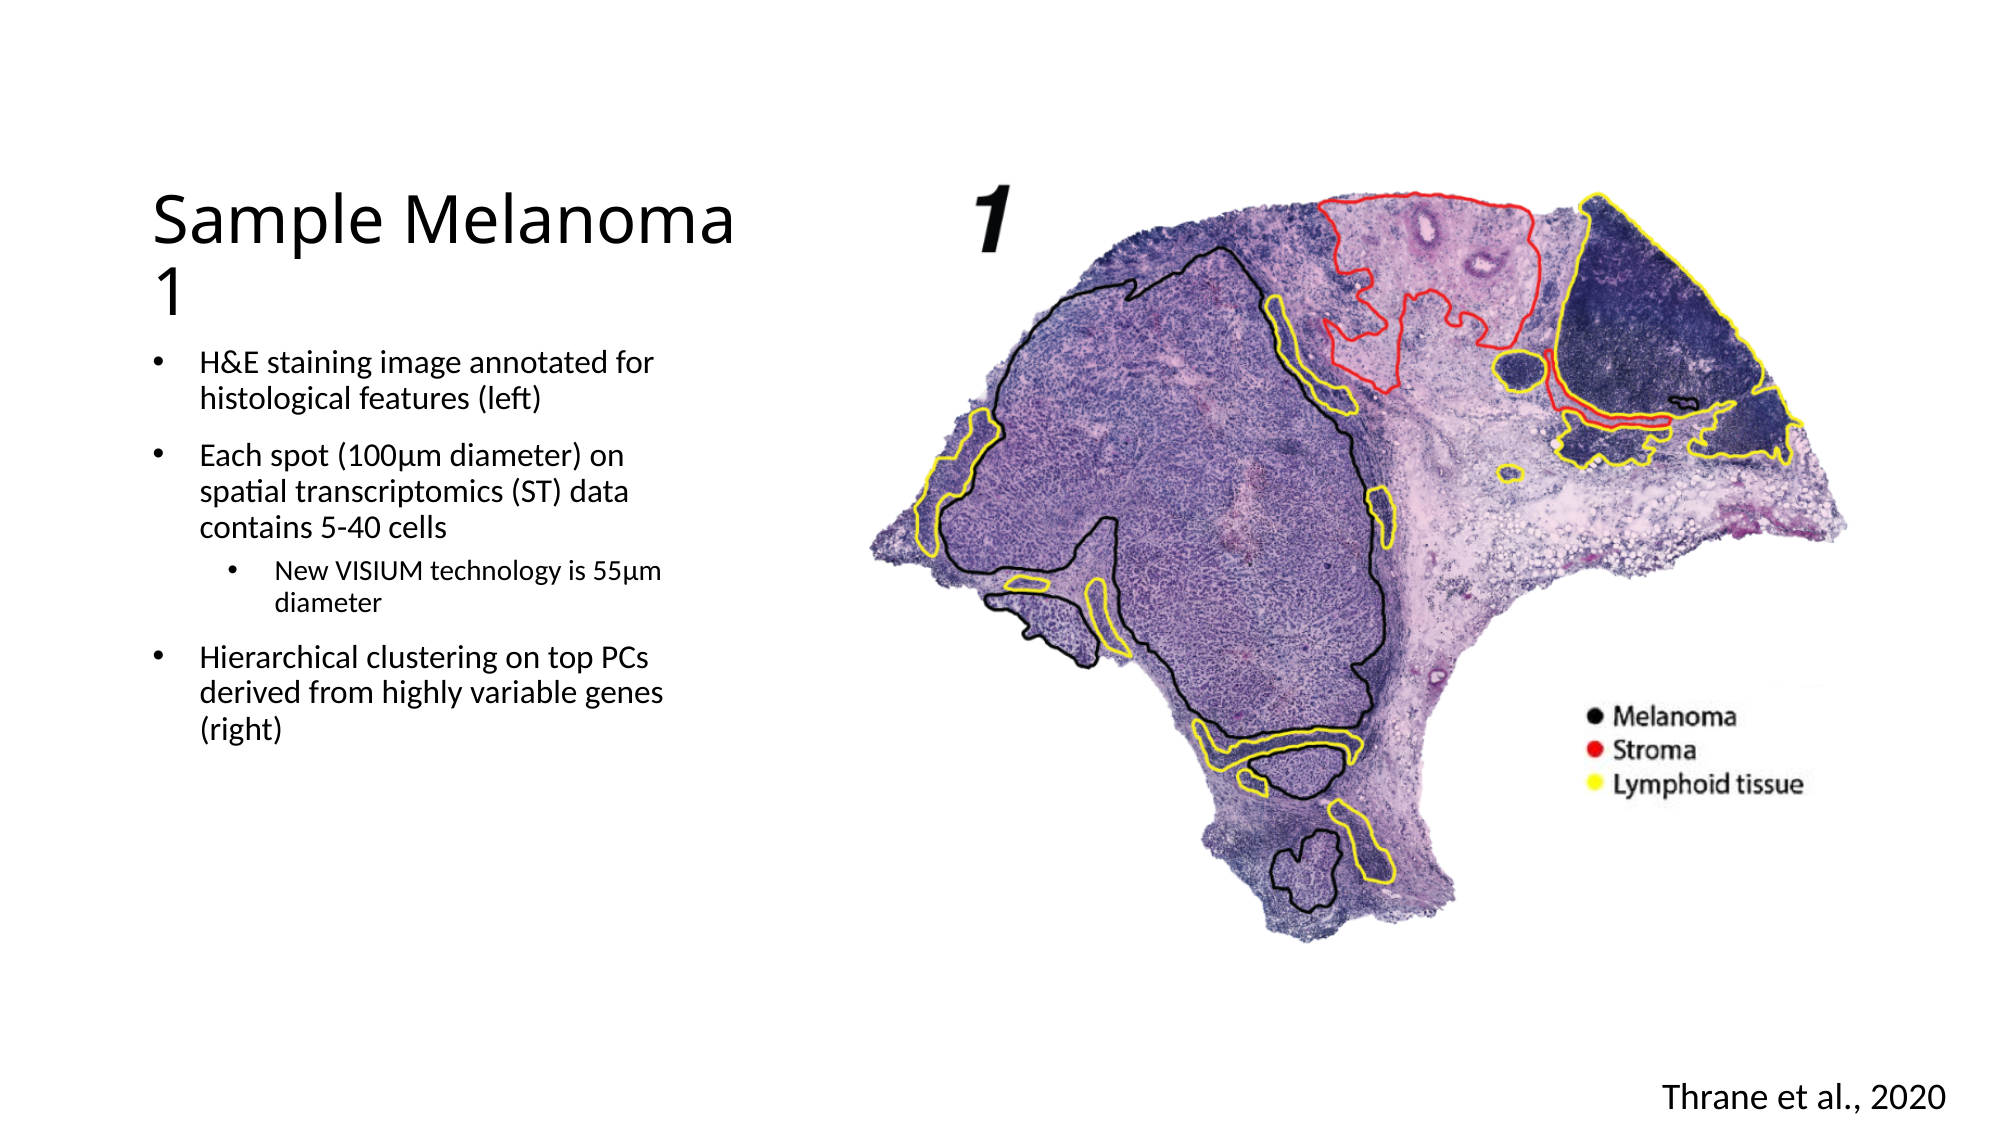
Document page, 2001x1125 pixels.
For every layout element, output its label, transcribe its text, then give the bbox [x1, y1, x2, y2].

list H&E staining image annotated for histological features (left) Each spot (100μm diameter) on spatial transcriptomics (ST) data contains 5-40 cells New VISIUM technology is 55μm diameter Hierarchical clustering on top PCs derived from highly variable genes (right) [137, 337, 684, 963]
text_box Thrane et al., 2020 [1647, 1064, 1962, 1125]
picture [1561, 684, 1826, 836]
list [854, 161, 1859, 962]
title Sample Melanoma 1 [137, 75, 783, 338]
